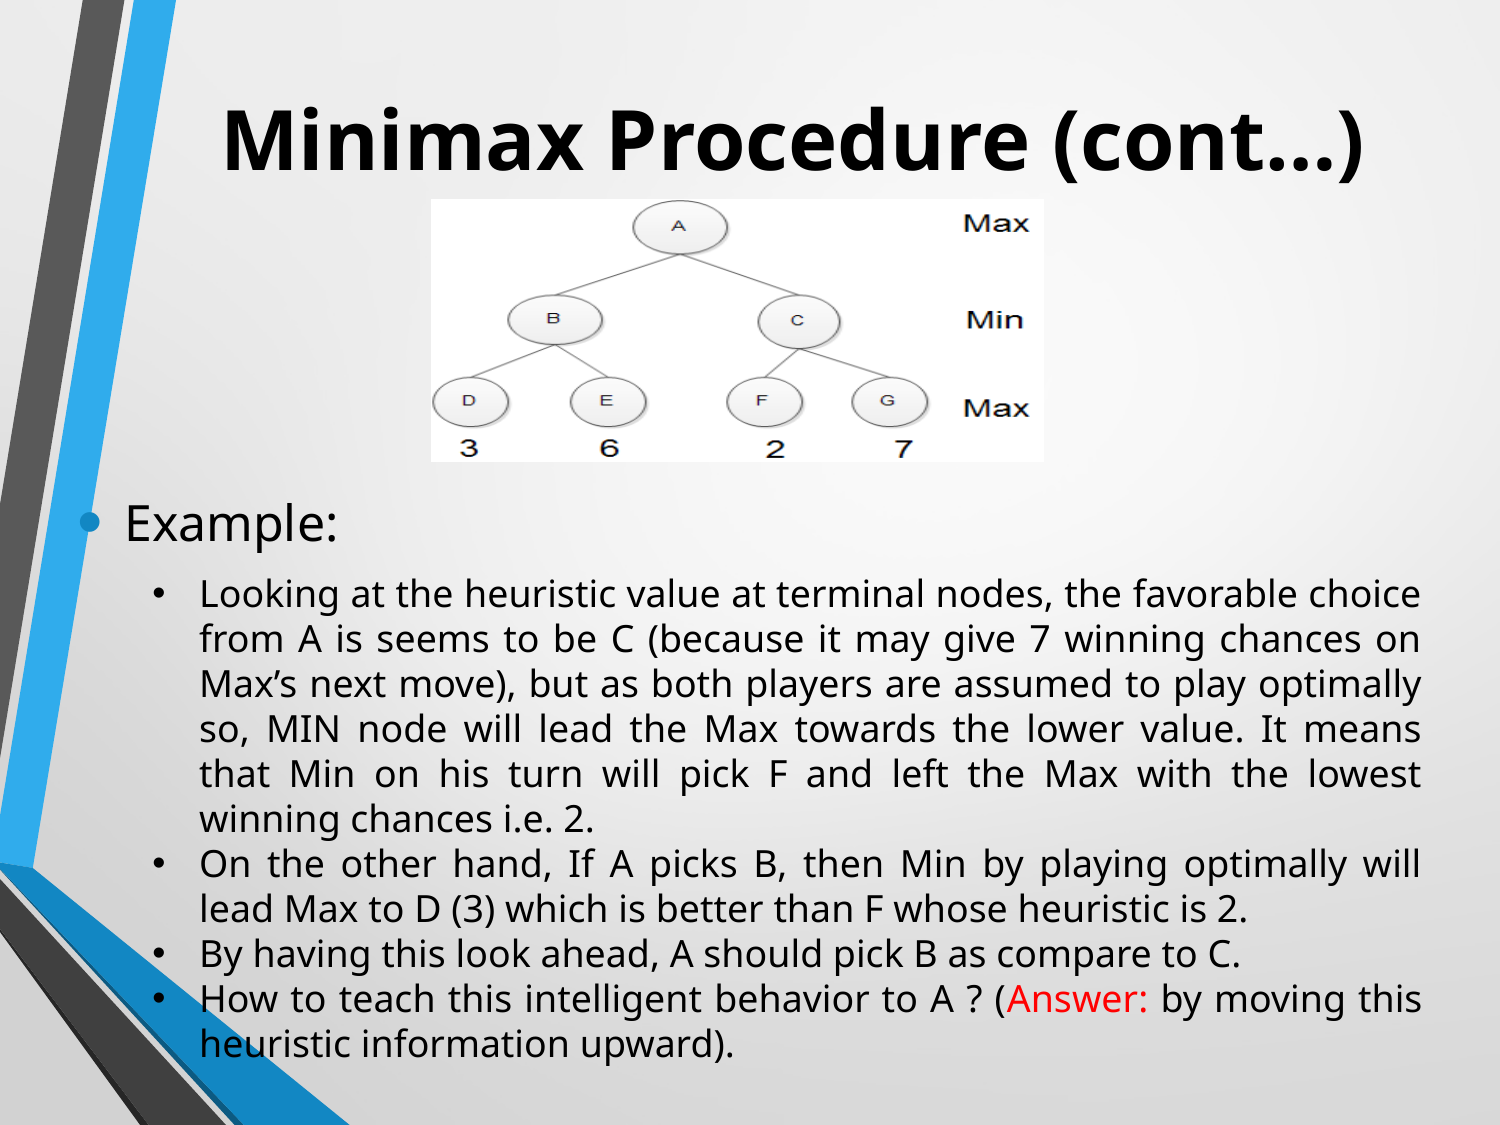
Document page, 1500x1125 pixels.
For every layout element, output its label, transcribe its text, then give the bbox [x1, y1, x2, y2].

list Example: [62, 488, 1327, 637]
title Minimax Procedure (cont…) [161, 75, 1425, 200]
text_box Looking at the heuristic value at terminal nodes, the favorable choice from A is seems to be C (because it may give 7 winning chances on Max’s next move), but as both players are assumed to play optimally so, MIN node will lead the Max towards the lower value. It means that Min on his turn will pick F and left the Max with the lowest winning chances i.e. 2. On the other hand, If A picks B, then Min by playing optimally will lead Max to D (3) which is better than F whose heuristic is 2. By having this look ahead, A should pick B as compare to C. How to teach this intelligent behavior to A ? (Answer: by moving this heuristic information upward). [137, 562, 1438, 1073]
picture [430, 199, 1044, 463]
